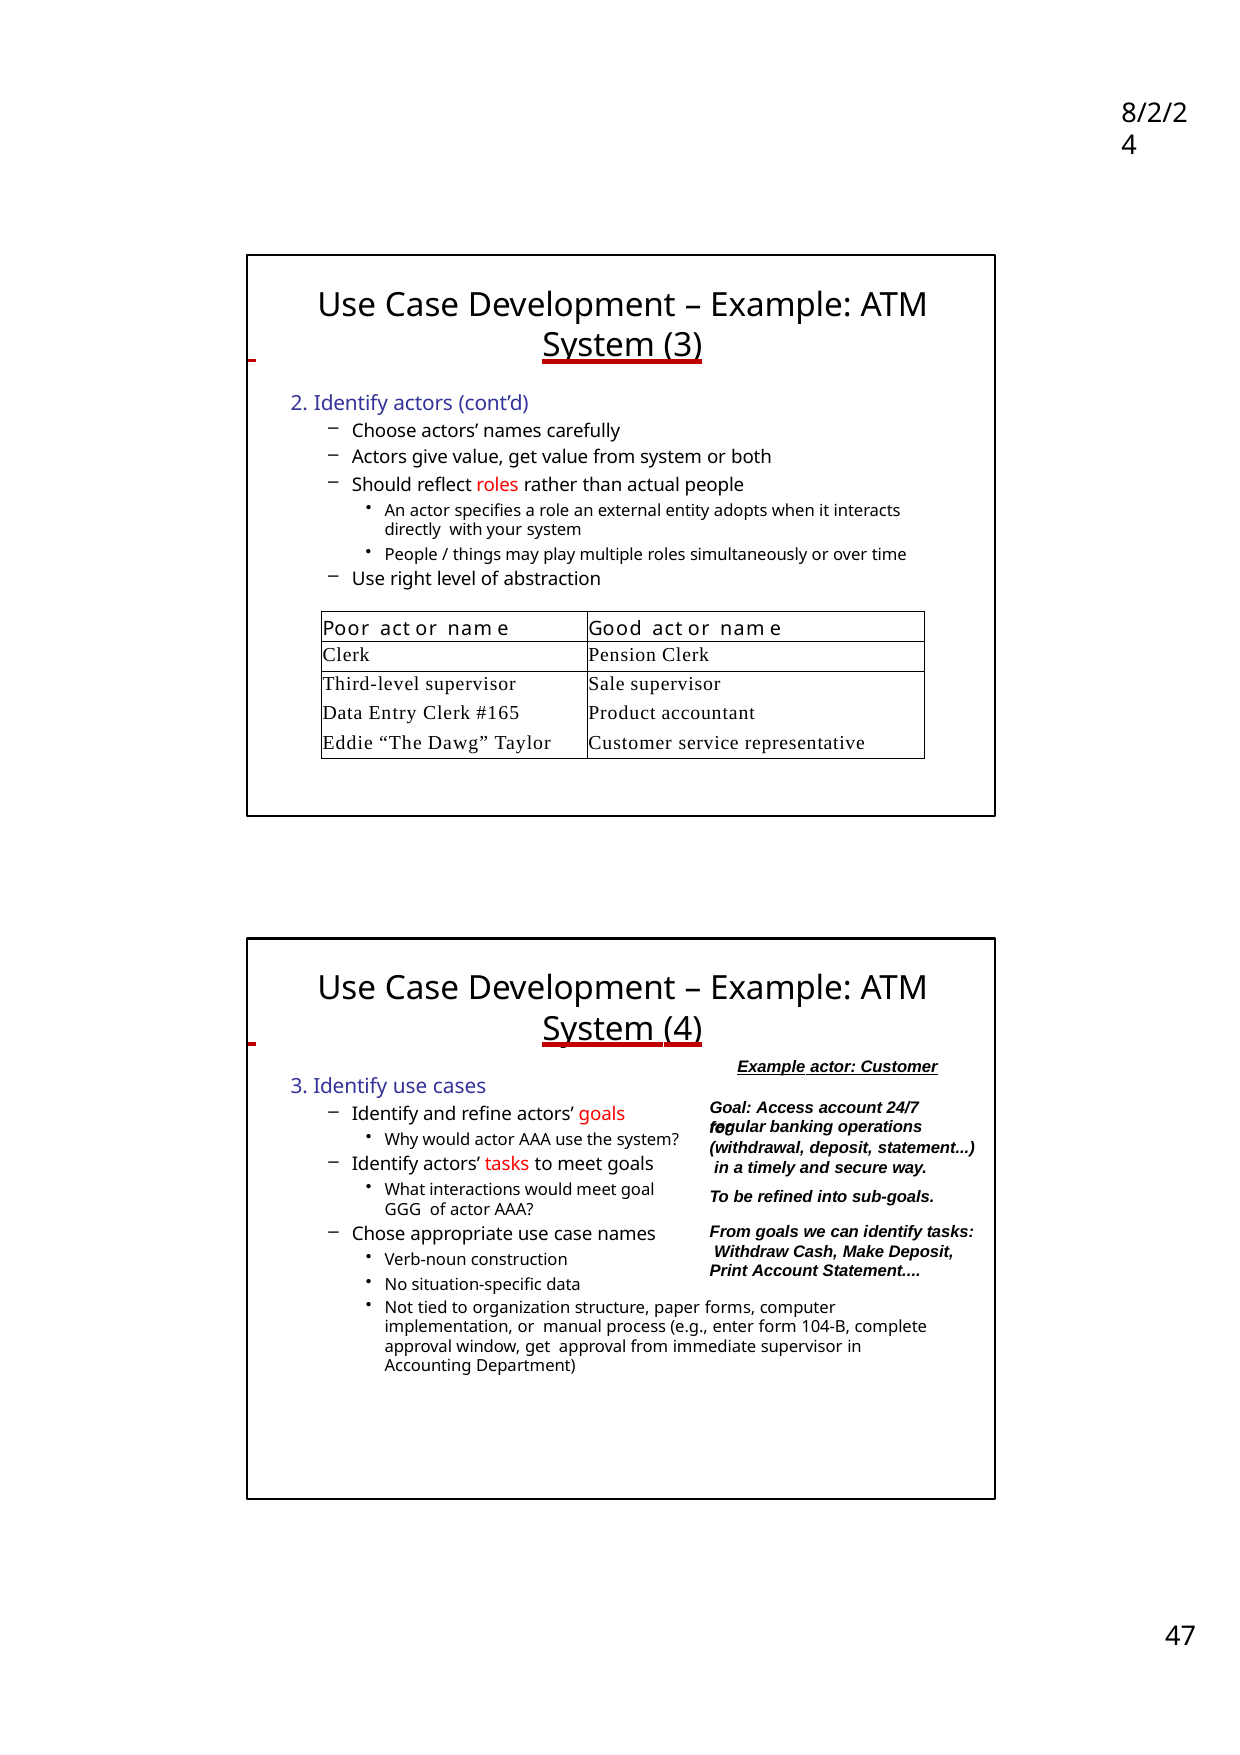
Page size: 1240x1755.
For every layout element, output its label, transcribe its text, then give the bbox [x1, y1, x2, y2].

text_box 8/2/24 [1119, 92, 1197, 160]
slide_number 47 [1158, 1623, 1202, 1755]
text_box [246, 938, 995, 1499]
text_box [246, 255, 995, 816]
